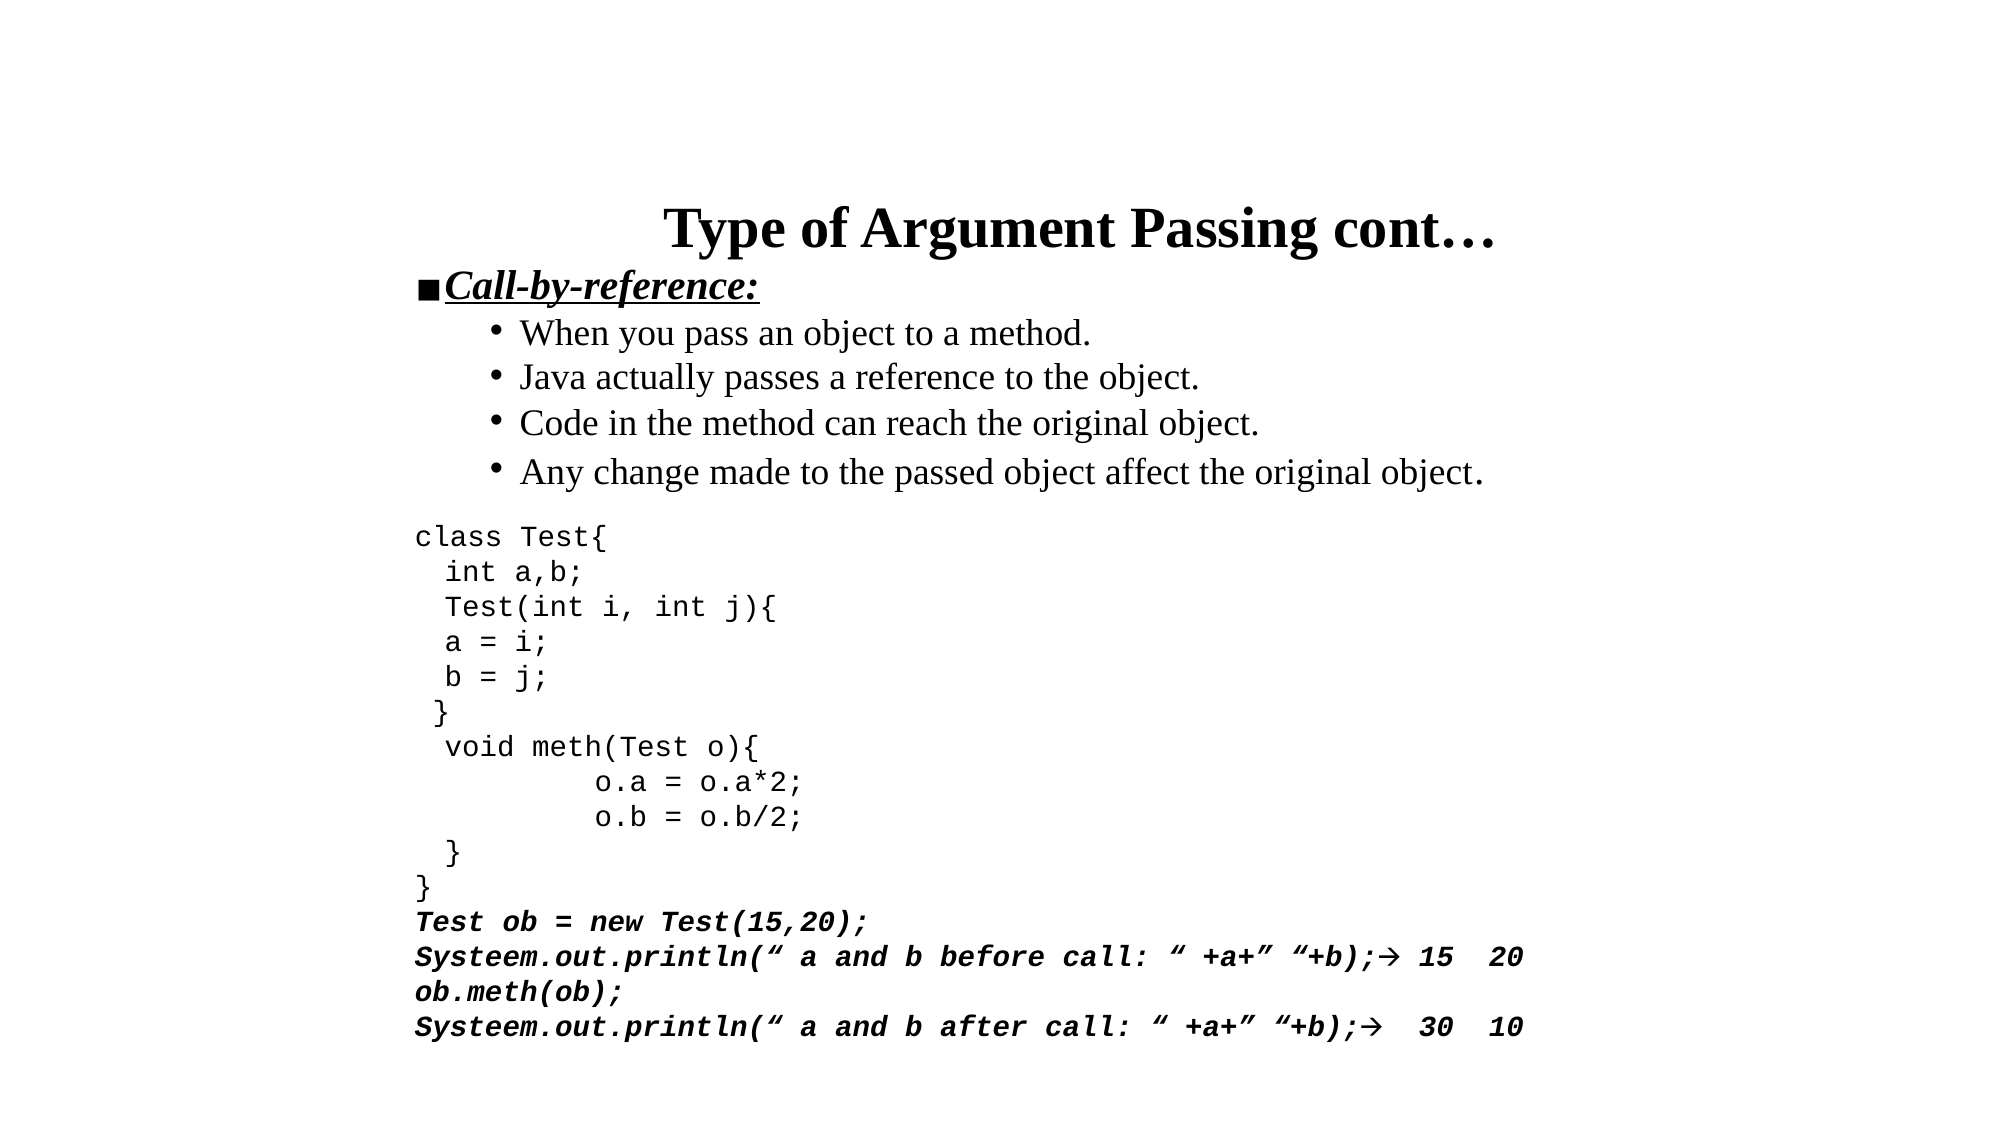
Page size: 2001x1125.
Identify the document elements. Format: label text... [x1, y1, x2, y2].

text_box Call-by-reference: When you pass an object to a method. Java actually passes a reference to the object. Code in the method can reach the original object. Any change made to the passed object affect the original object. class Test{ int a,b; Test(int i, int j){ a = i; b = j; } void meth(Test o){ o.a = o.a*2; o.b = o.b/2; } } Test ob = new Test(15,20); Systeem.out.println(“ a and b before call: “ +a+” “+b);🡪 15 20 ob.meth(ob); Systeem.out.println(“ a and b after call: “ +a+” “+b);🡪 30 10 [399, 249, 1713, 1075]
text_box Type of Argument Passing cont… [500, 174, 1663, 249]
